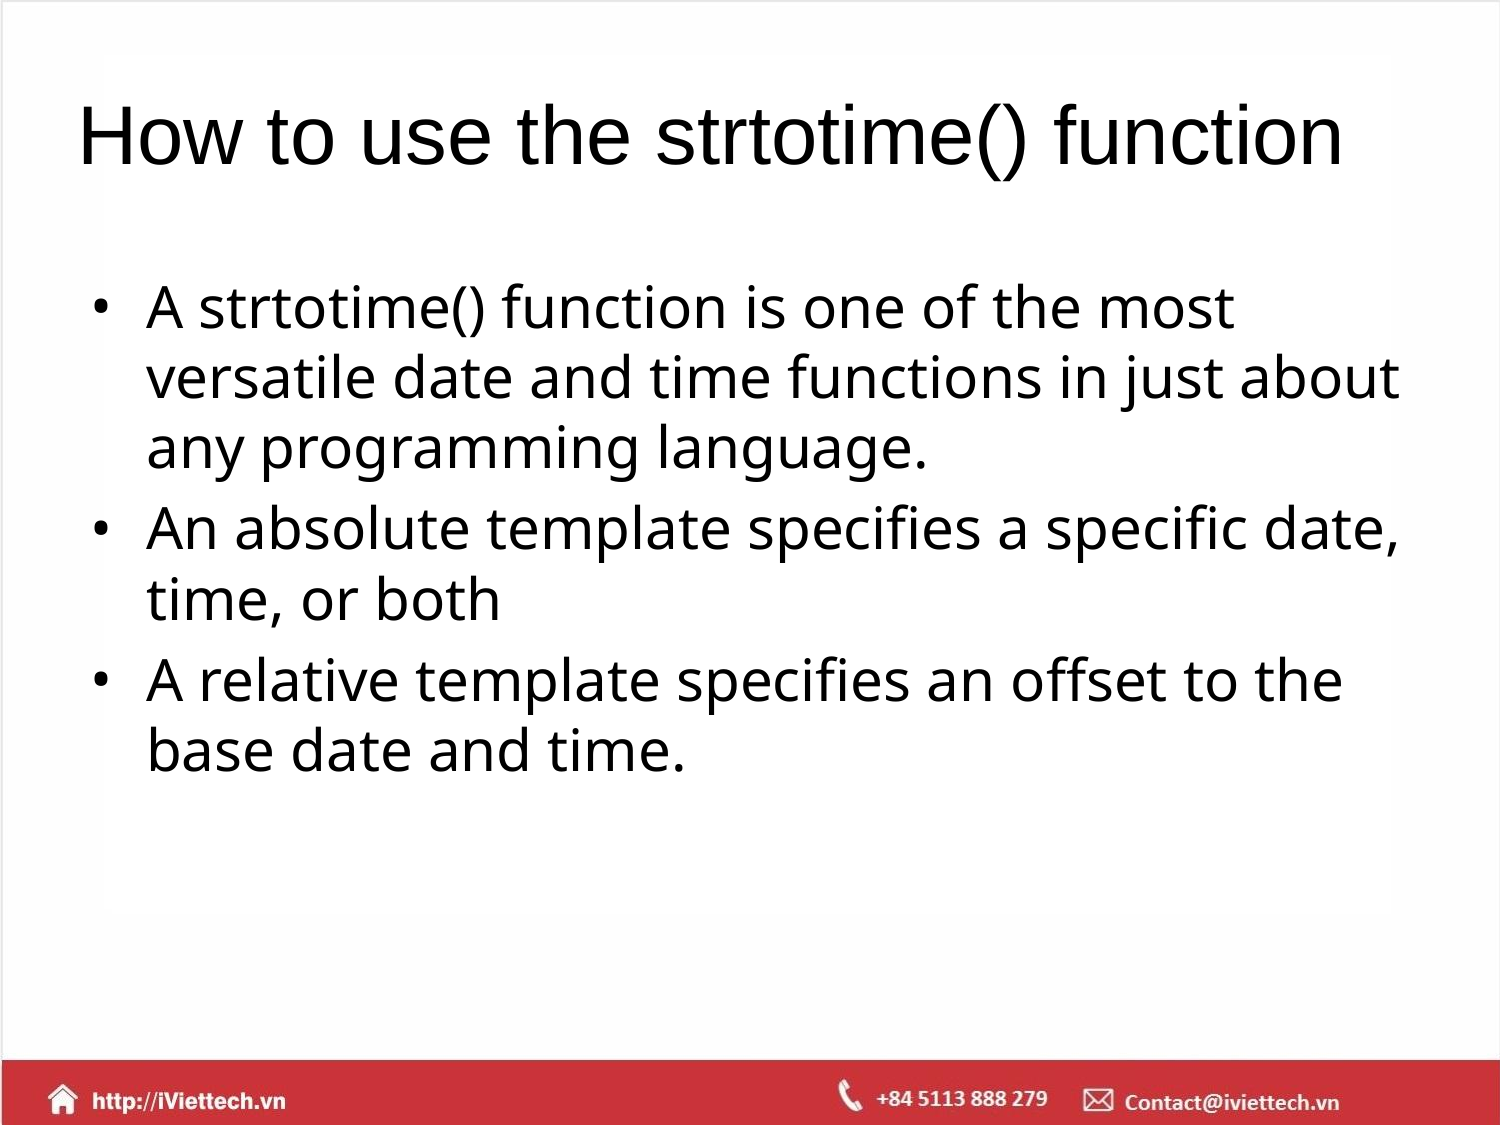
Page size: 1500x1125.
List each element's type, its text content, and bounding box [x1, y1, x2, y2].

list A strtotime() function is one of the most versatile date and time functions in just about any programming language. An absolute template specifies a specific date, time, or both A relative template specifies an offset to the base date and time. [75, 262, 1425, 1005]
picture [0, 0, 1500, 1125]
title How to use the strtotime() function [62, 37, 1425, 225]
